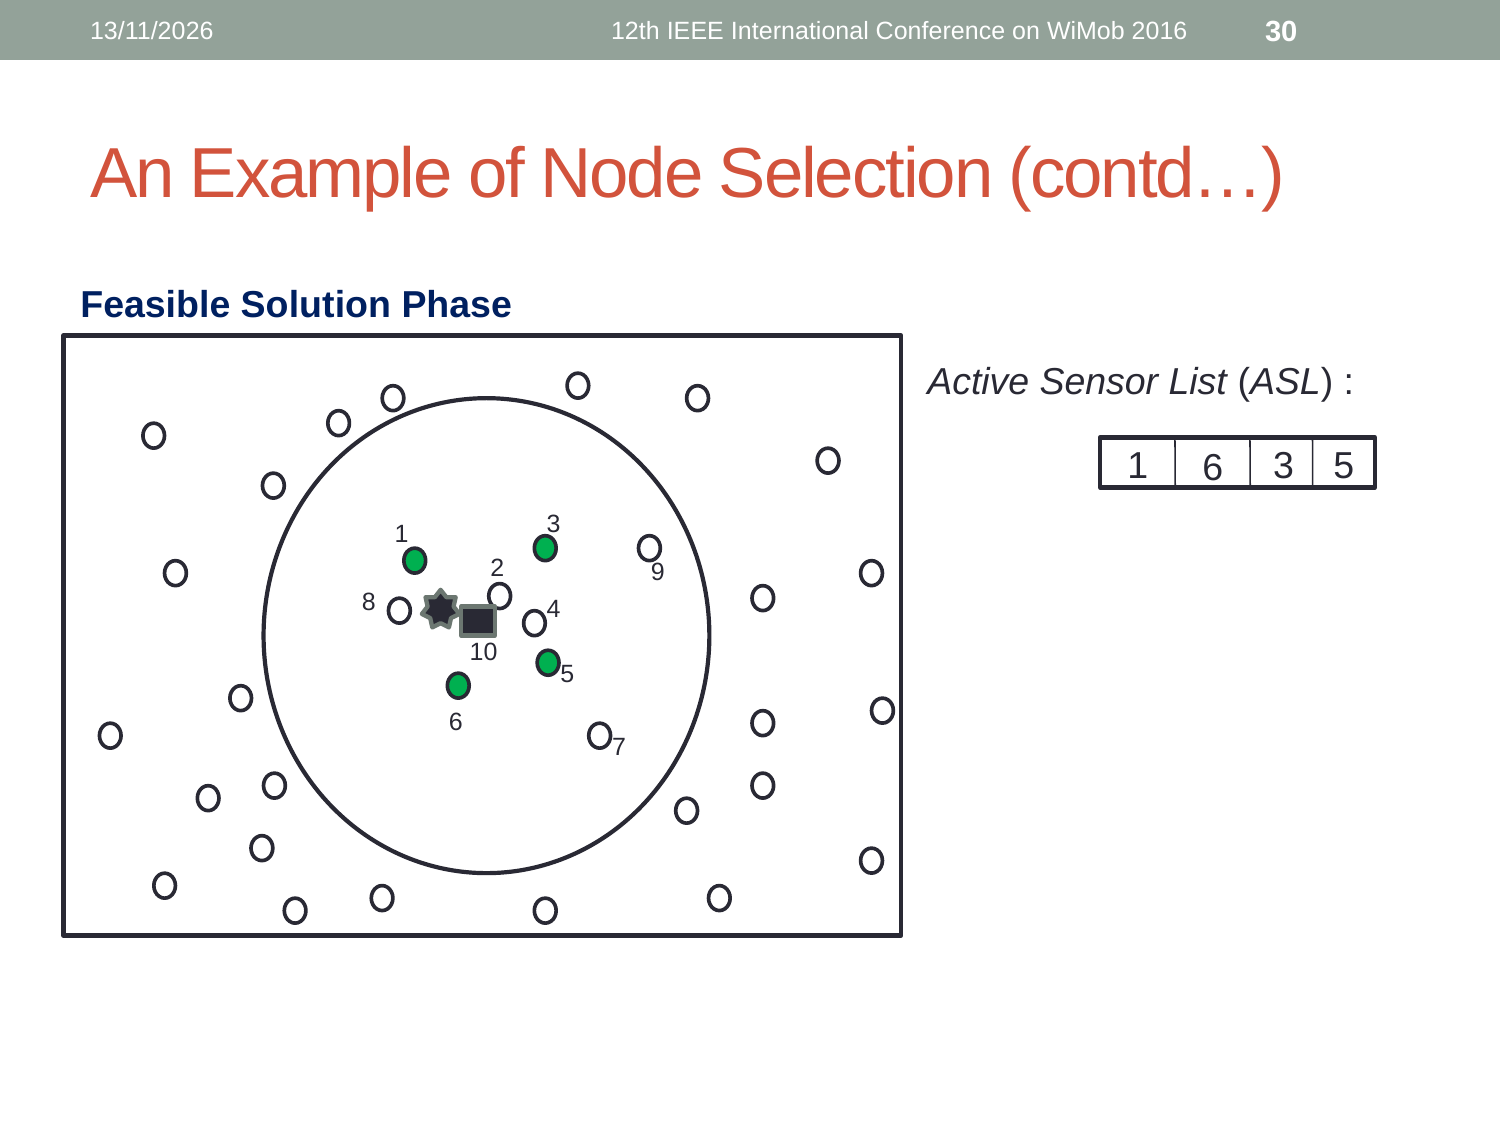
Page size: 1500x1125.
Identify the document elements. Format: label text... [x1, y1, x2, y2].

text_box Feasible Solution Phase [65, 273, 528, 333]
text_box [61, 333, 903, 938]
text_box 1 [379, 510, 424, 556]
text_box [140, 421, 167, 451]
text_box [459, 604, 497, 638]
text_box 10 [454, 627, 513, 673]
text_box [261, 771, 288, 801]
text_box [227, 683, 254, 713]
text_box [749, 583, 776, 613]
text_box [260, 471, 287, 501]
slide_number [75, 3, 550, 57]
text_box [261, 395, 712, 876]
text_box [684, 383, 711, 413]
text_box [151, 871, 178, 901]
text_box 6 [434, 698, 478, 743]
text_box 4 [531, 585, 576, 631]
text_box [369, 883, 396, 913]
text_box [248, 833, 275, 863]
text_box [97, 721, 124, 751]
text_box [419, 587, 459, 630]
text_box Active Sensor List (ASL) : [912, 349, 1463, 410]
text_box 2 [475, 544, 520, 589]
text_box [532, 896, 559, 926]
title An Example of Node Selection (contd…) [75, 87, 1425, 250]
text_box [673, 796, 700, 826]
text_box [1099, 433, 1376, 497]
text_box [749, 771, 776, 801]
text_box [325, 408, 352, 438]
text_box [706, 883, 733, 913]
text_box 7 [597, 723, 641, 768]
footer 12th IEEE International Conference on WiMob 2016 [562, 3, 1238, 57]
text_box [869, 696, 896, 726]
slide_number 30 [1250, 3, 1425, 57]
text_box [282, 896, 309, 926]
text_box 9 [636, 548, 680, 593]
text_box [564, 371, 591, 401]
text_box 5 [545, 650, 590, 695]
text_box [749, 708, 776, 738]
text_box [162, 558, 189, 588]
text_box [815, 446, 842, 476]
text_box [195, 783, 222, 813]
text_box [858, 846, 885, 876]
text_box 8 [347, 577, 391, 623]
text_box [380, 383, 406, 413]
text_box 3 [531, 500, 576, 545]
text_box [858, 558, 885, 588]
